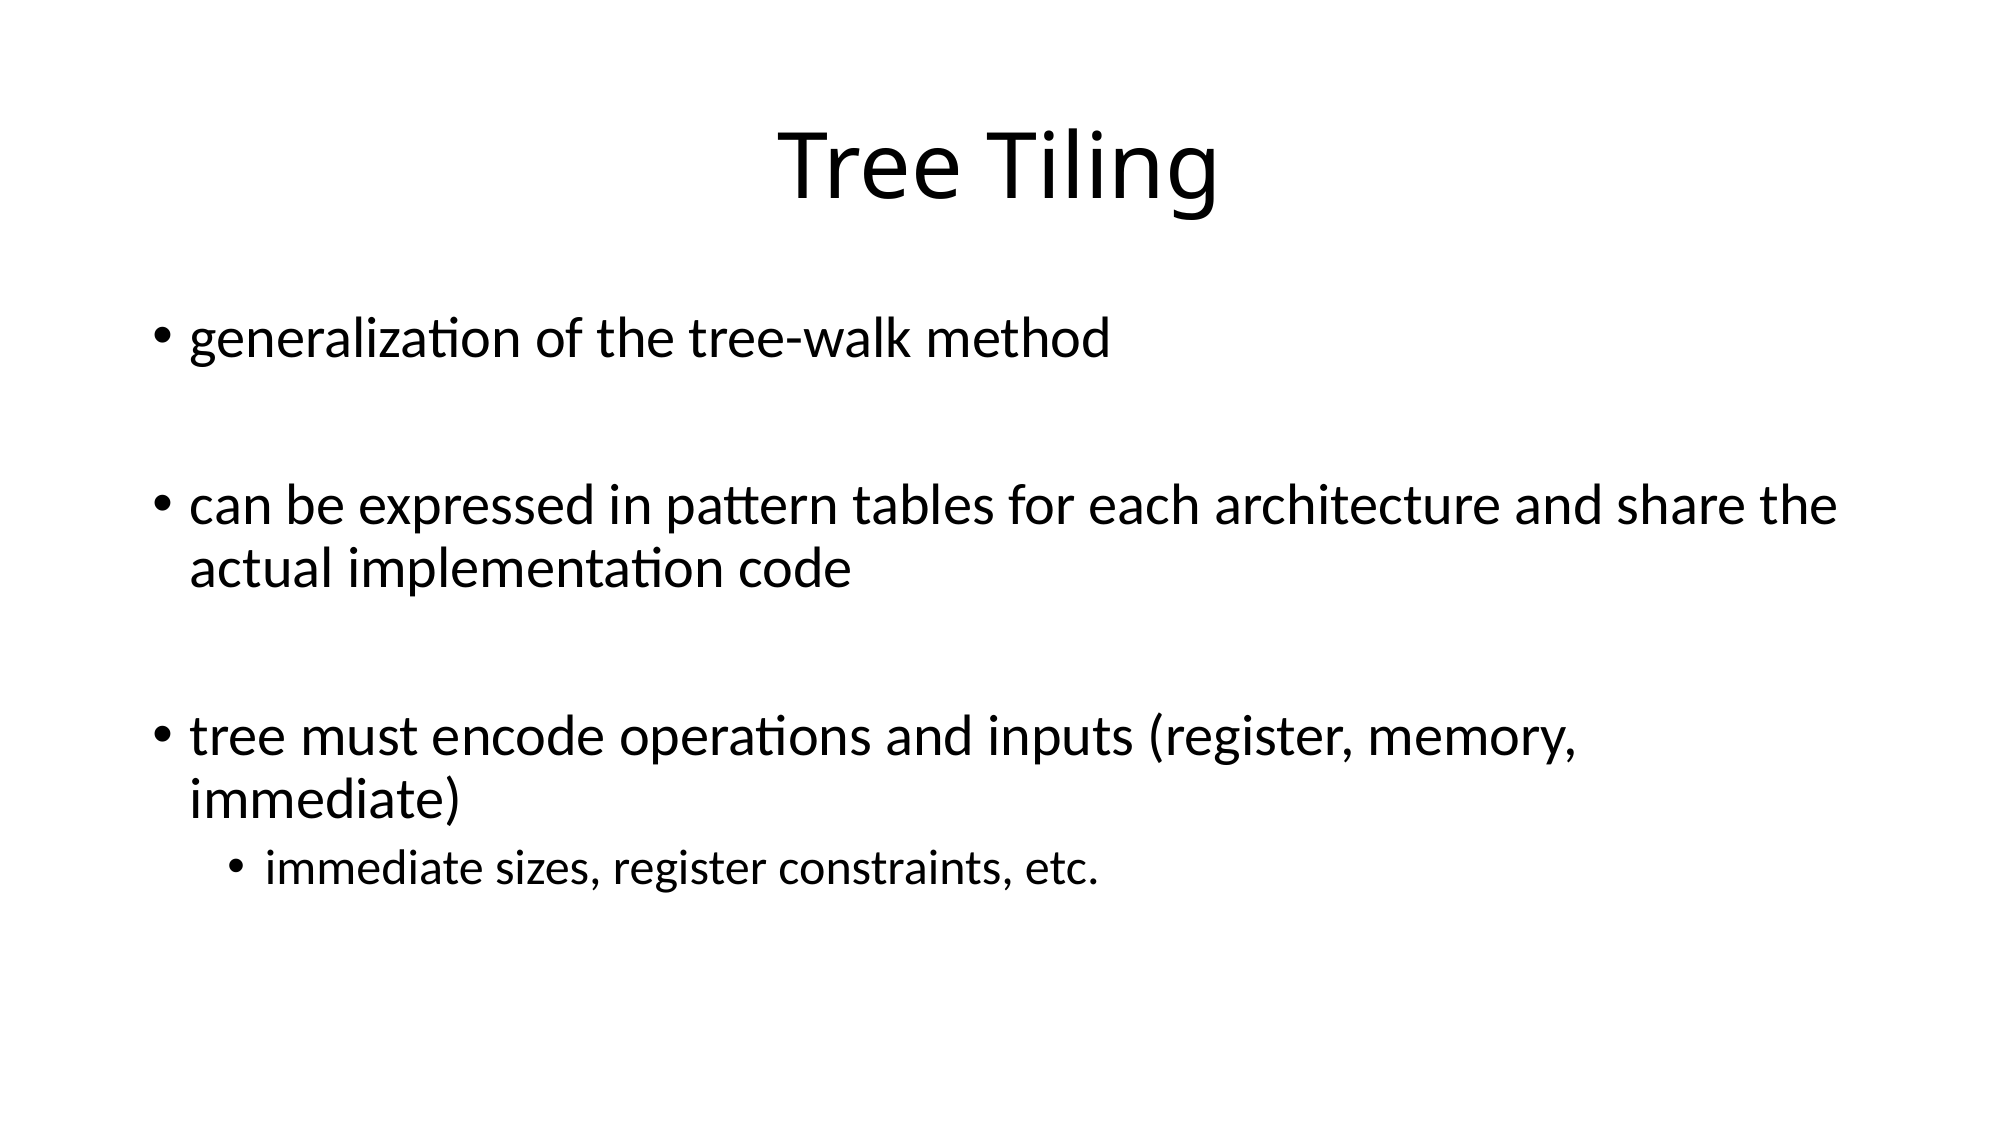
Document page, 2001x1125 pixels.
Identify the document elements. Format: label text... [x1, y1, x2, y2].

title Tree Tiling [137, 59, 1863, 278]
list generalization of the tree-walk method can be expressed in pattern tables for each architecture and share the actual implementation code tree must encode operations and inputs (register, memory, immediate) immediate sizes, register constraints, etc. [137, 299, 1863, 1014]
